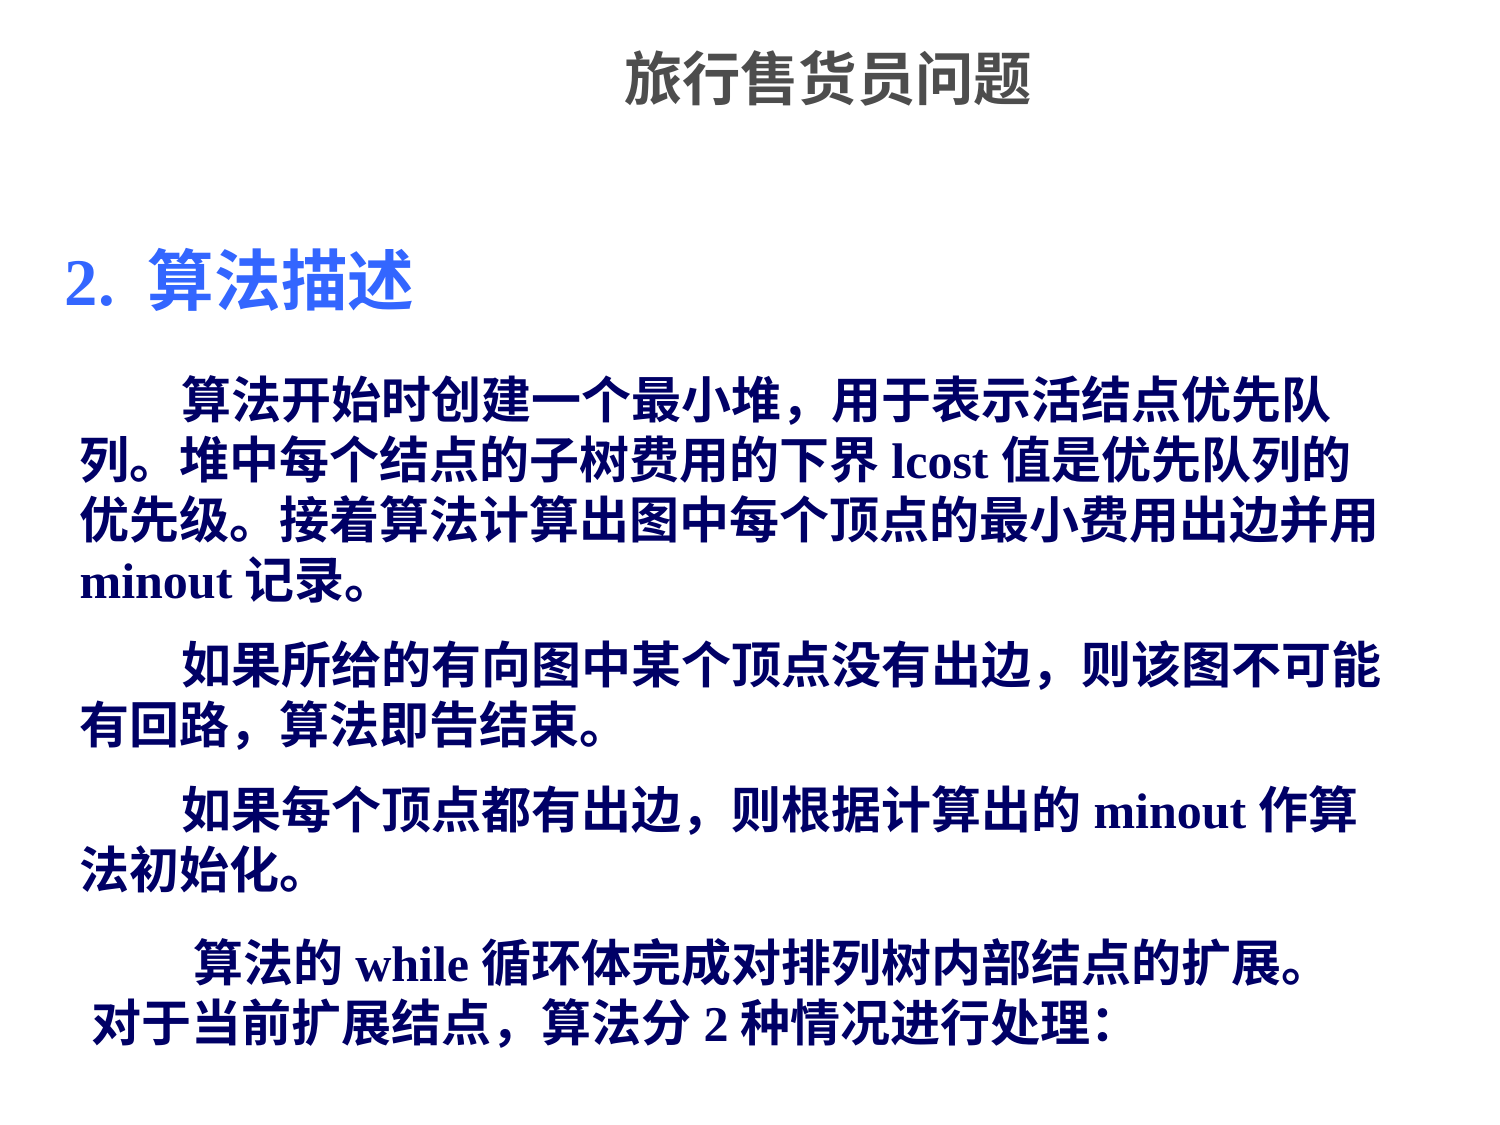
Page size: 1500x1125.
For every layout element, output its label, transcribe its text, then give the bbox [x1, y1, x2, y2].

text_box 算法开始时创建一个最小堆，用于表示活结点优先队列。堆中每个结点的子树费用的下界lcost值是优先队列的优先级。接着算法计算出图中每个顶点的最小费用出边并用minout记录。 如果所给的有向图中某个顶点没有出边，则该图不可能有回路，算法即告结束。 如果每个顶点都有出边，则根据计算出的minout作算法初始化。 [64, 361, 1400, 907]
text_box 算法的while循环体完成对排列树内部结点的扩展。对于当前扩展结点，算法分2种情况进行处理： [76, 923, 1387, 1059]
title 旅行售货员问题 [188, 35, 1468, 208]
text_box 2. 算法描述 [49, 231, 1025, 327]
